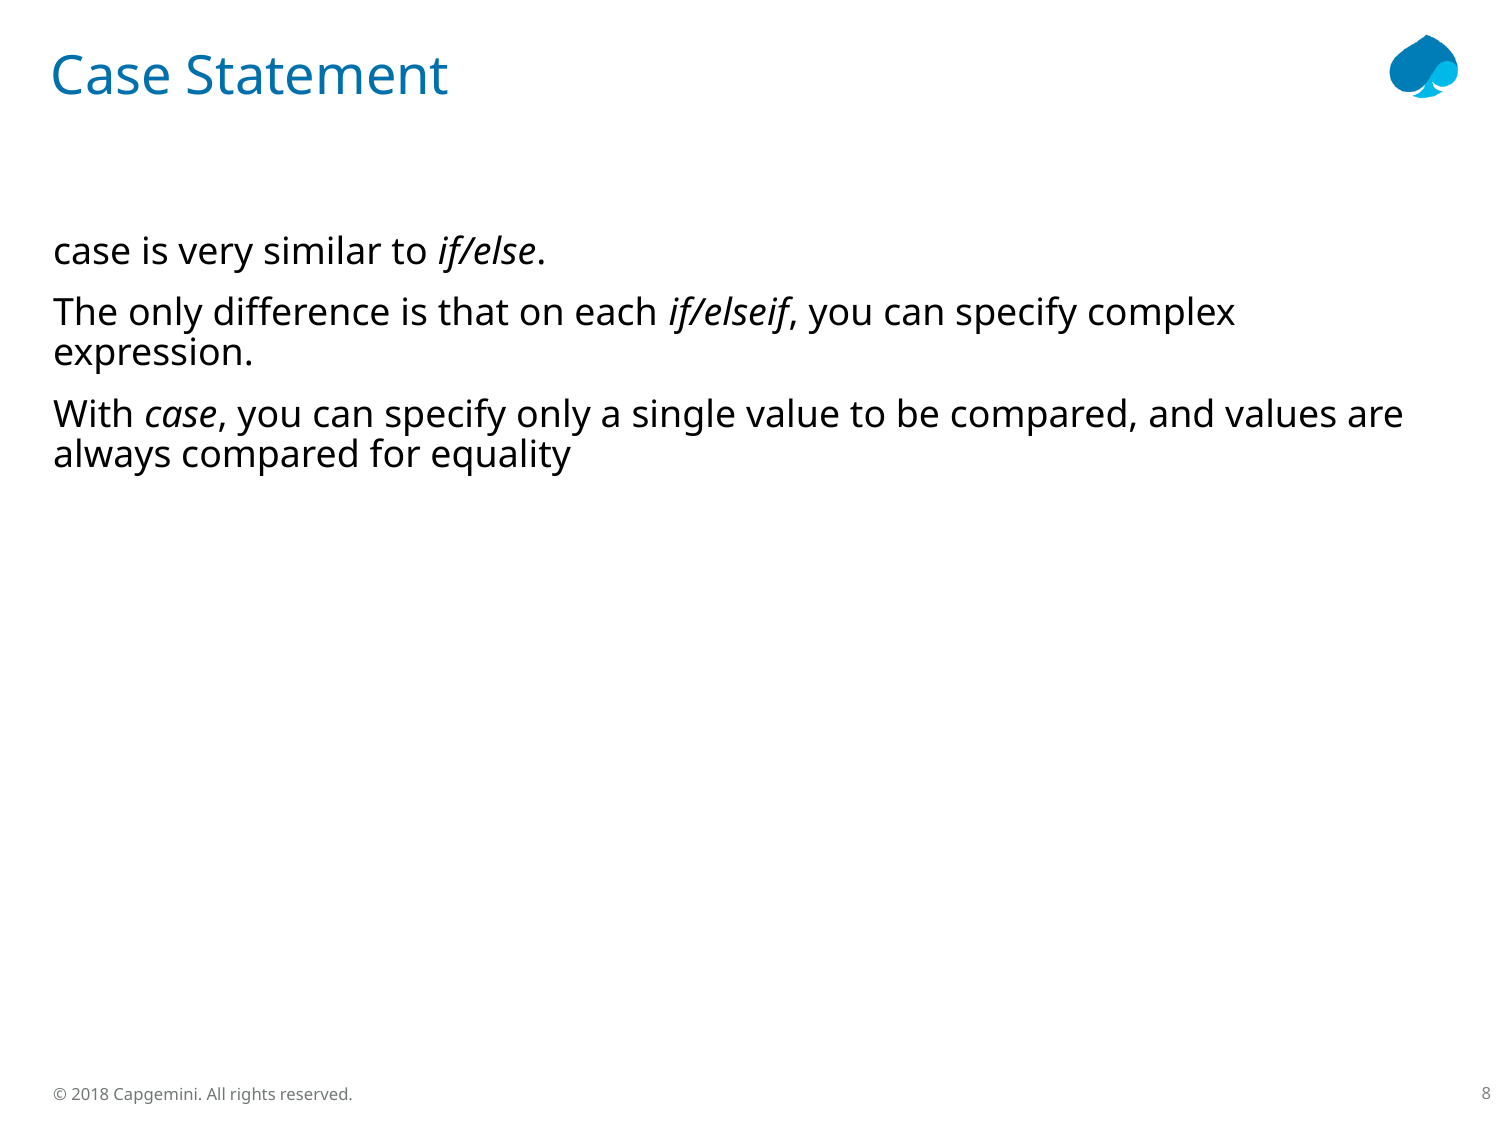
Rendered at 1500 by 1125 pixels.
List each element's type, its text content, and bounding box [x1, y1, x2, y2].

picture [1447, 78, 1458, 103]
title Case Statement [50, 42, 1447, 184]
list case is very similar to if/else. The only difference is that on each if/elseif, you can specify complex expression. With case, you can specify only a single value to be compared, and values are always compared for equality [53, 231, 1447, 1035]
picture [1388, 33, 1458, 62]
